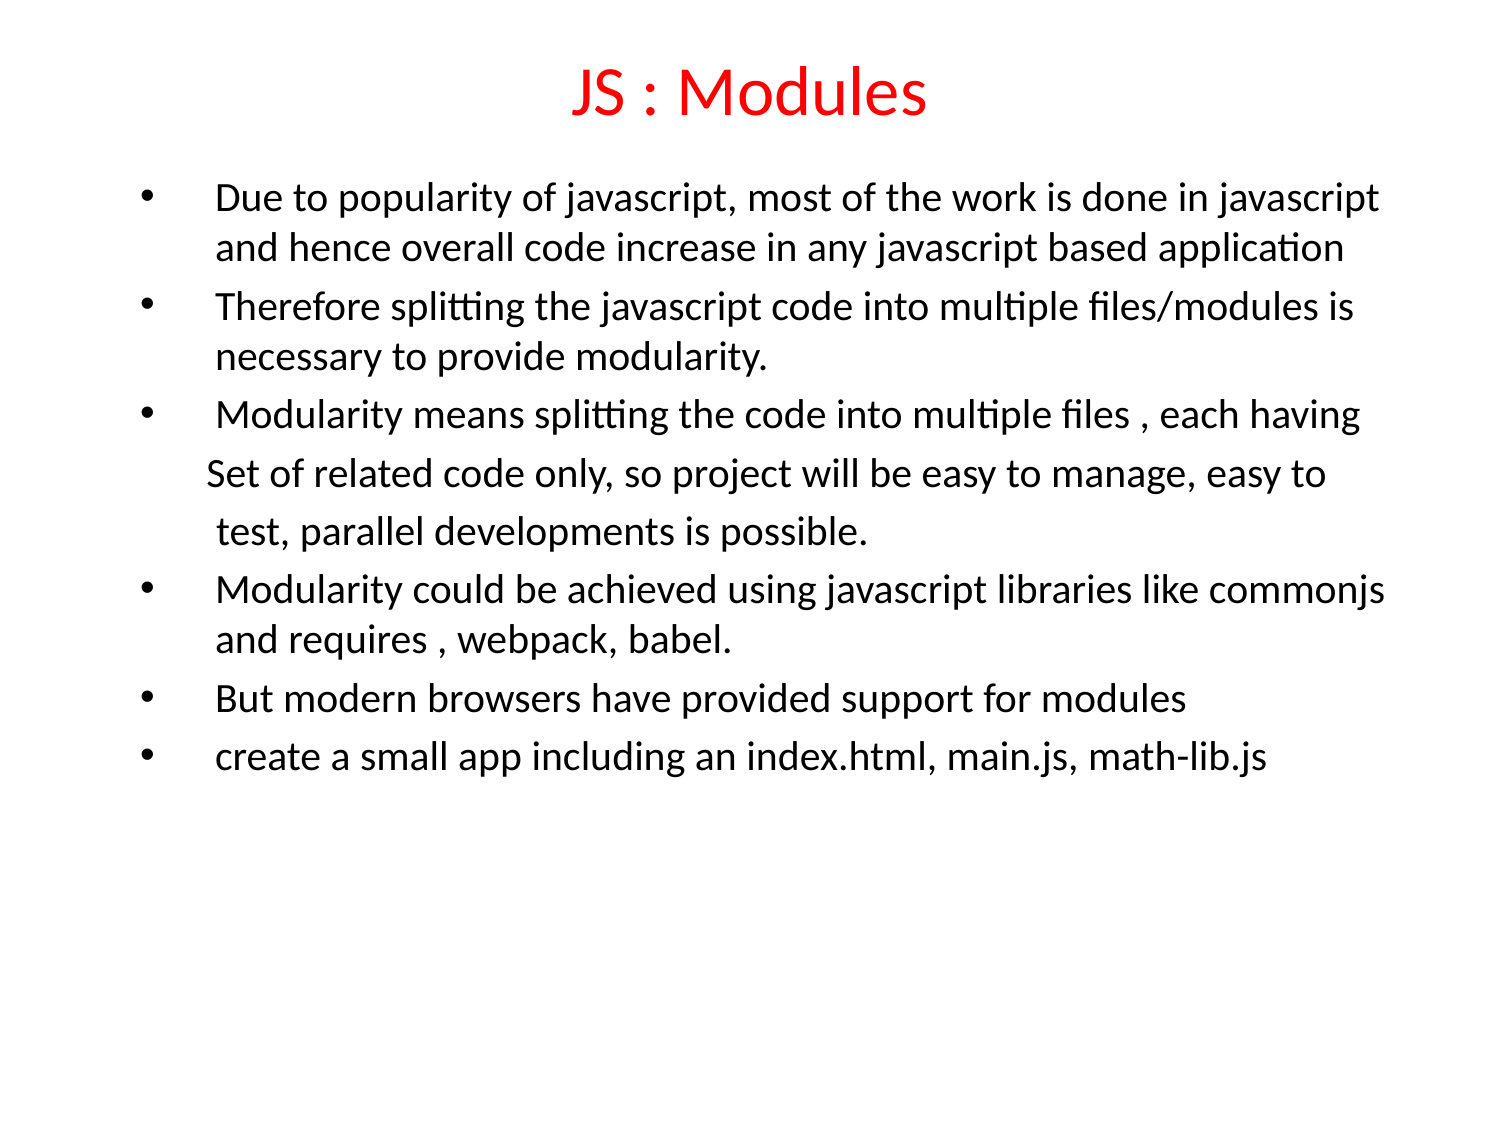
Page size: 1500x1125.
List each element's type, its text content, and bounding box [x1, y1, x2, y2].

subtitle Due to popularity of javascript, most of the work is done in javascript and hence overall code increase in any javascript based application Therefore splitting the javascript code into multiple files/modules is necessary to provide modularity. Modularity means splitting the code into multiple files , each having Set of related code only, so project will be easy to manage, easy to test, parallel developments is possible. Modularity could be achieved using javascript libraries like commonjs and requires , webpack, babel. But modern browsers have provided support for modules create a small app including an index.html, main.js, math-lib.js [125, 162, 1413, 1050]
title JS : Modules [112, 37, 1388, 138]
